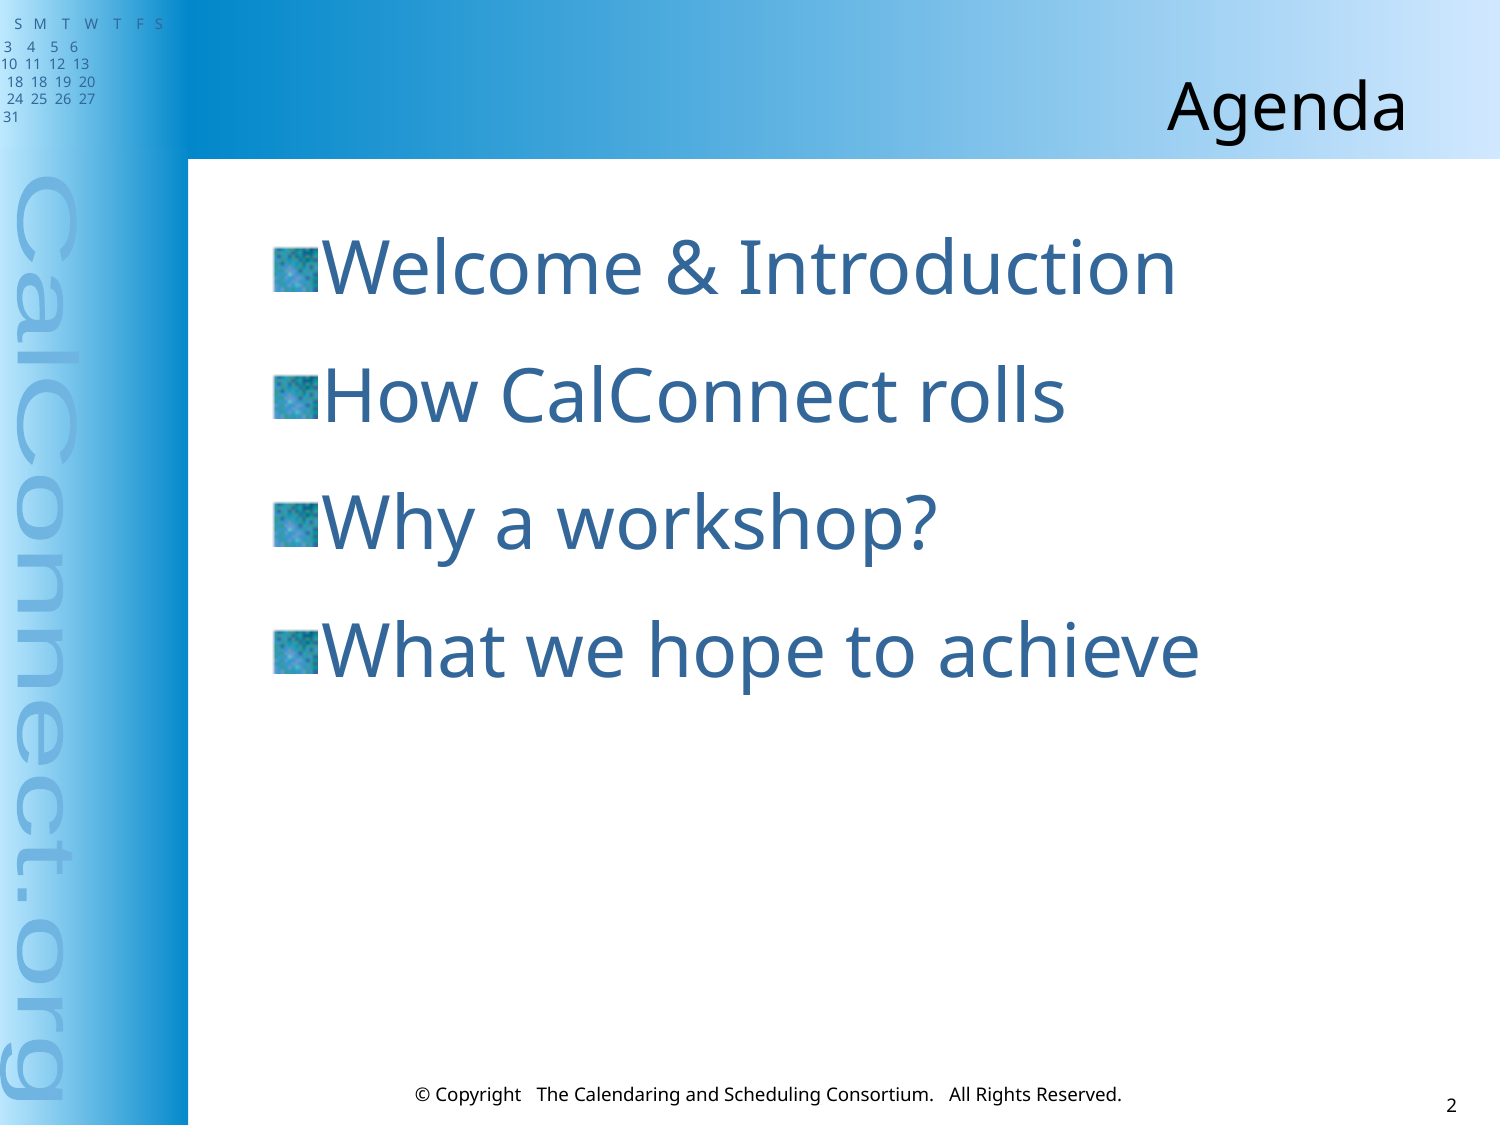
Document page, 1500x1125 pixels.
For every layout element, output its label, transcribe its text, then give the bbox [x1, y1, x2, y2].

picture [264, 493, 318, 547]
slide_number 2 [1260, 1086, 1473, 1125]
picture [264, 366, 318, 419]
list Welcome & Introduction How CalConnect rolls Why a workshop? What we hope to achieve [249, 212, 1466, 1040]
picture [264, 621, 318, 674]
picture [264, 238, 318, 292]
footer © Copyright The Calendaring and Scheduling Consortium. All Rights Reserved. [299, 1074, 1237, 1125]
title Agenda [234, 52, 1484, 156]
